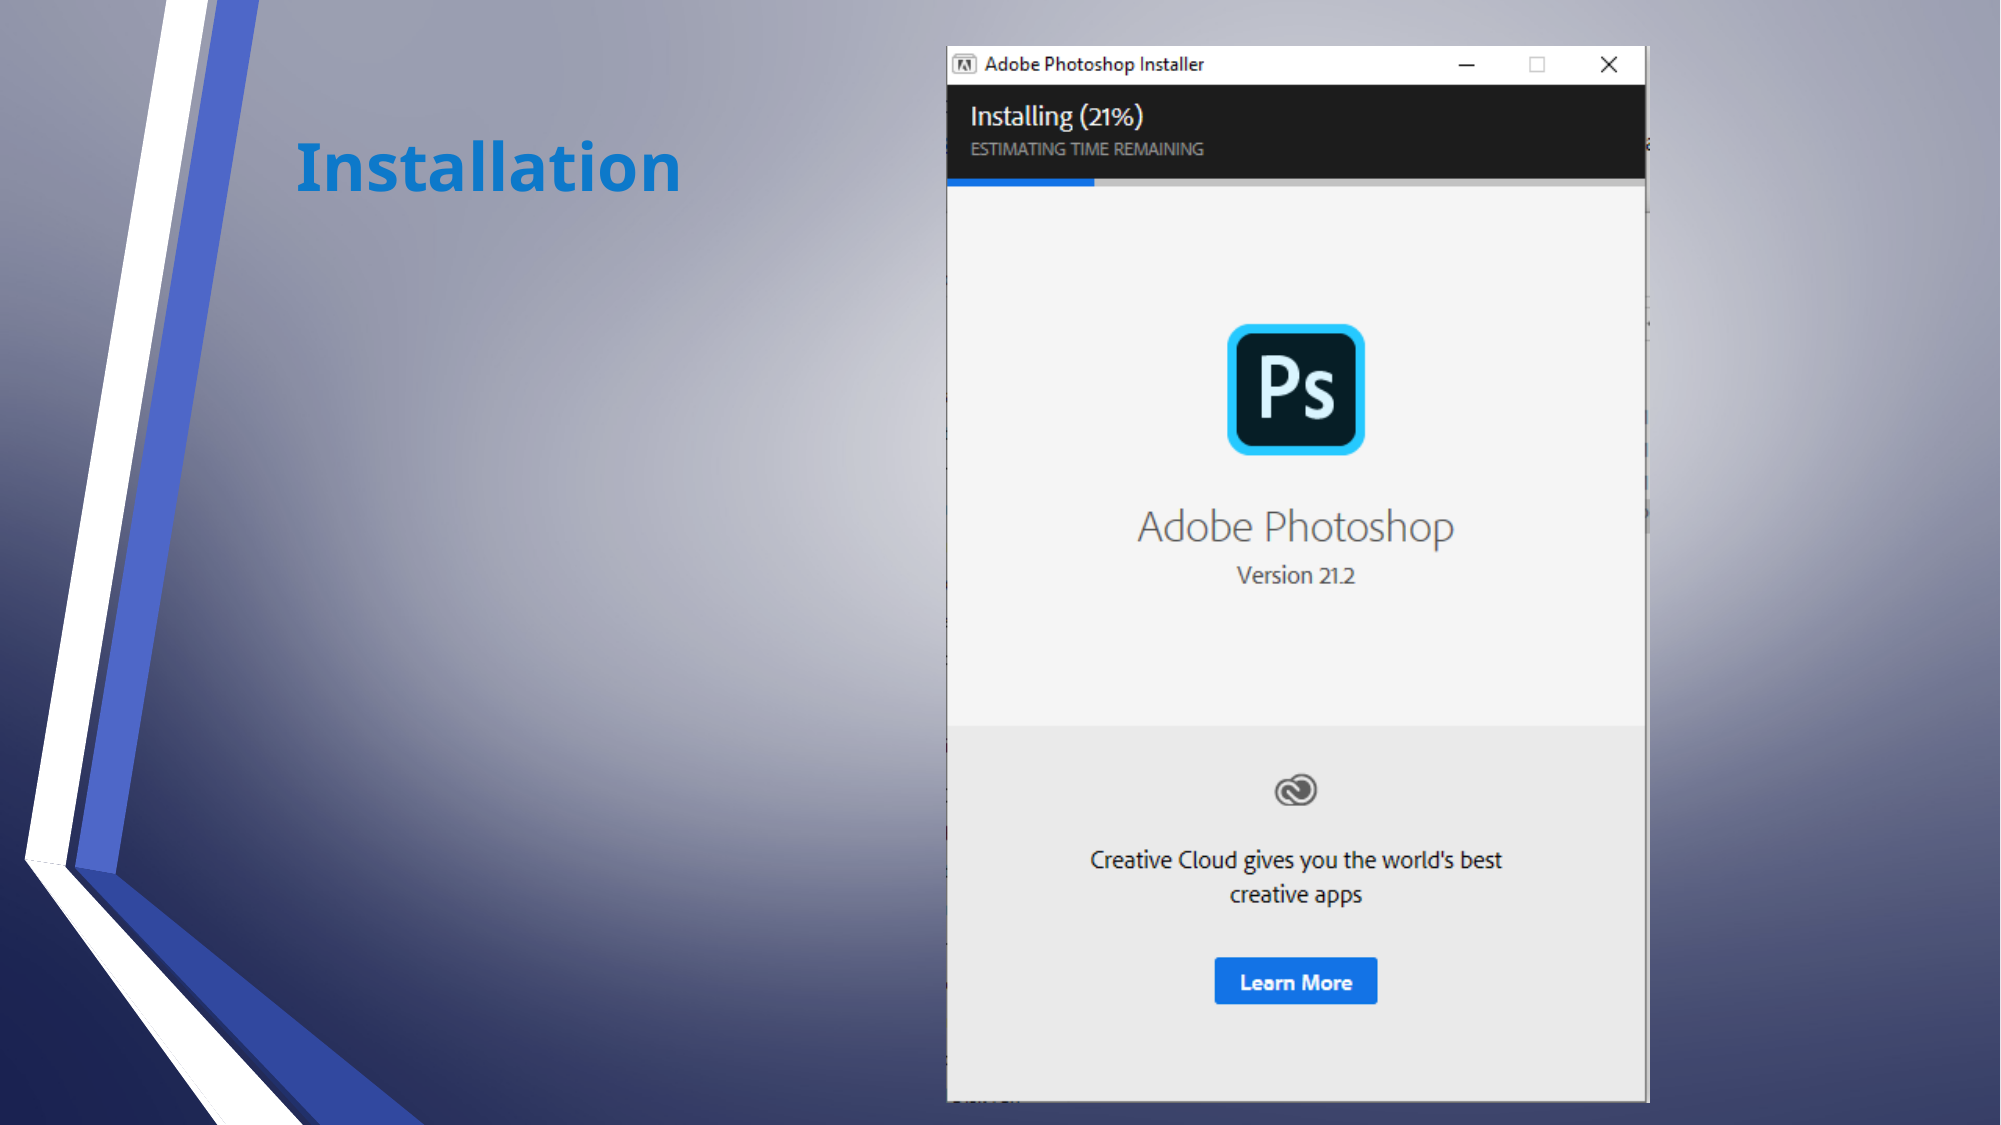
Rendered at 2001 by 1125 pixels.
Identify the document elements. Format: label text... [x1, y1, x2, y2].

picture [946, 45, 1650, 1103]
title Installation [270, 116, 710, 213]
